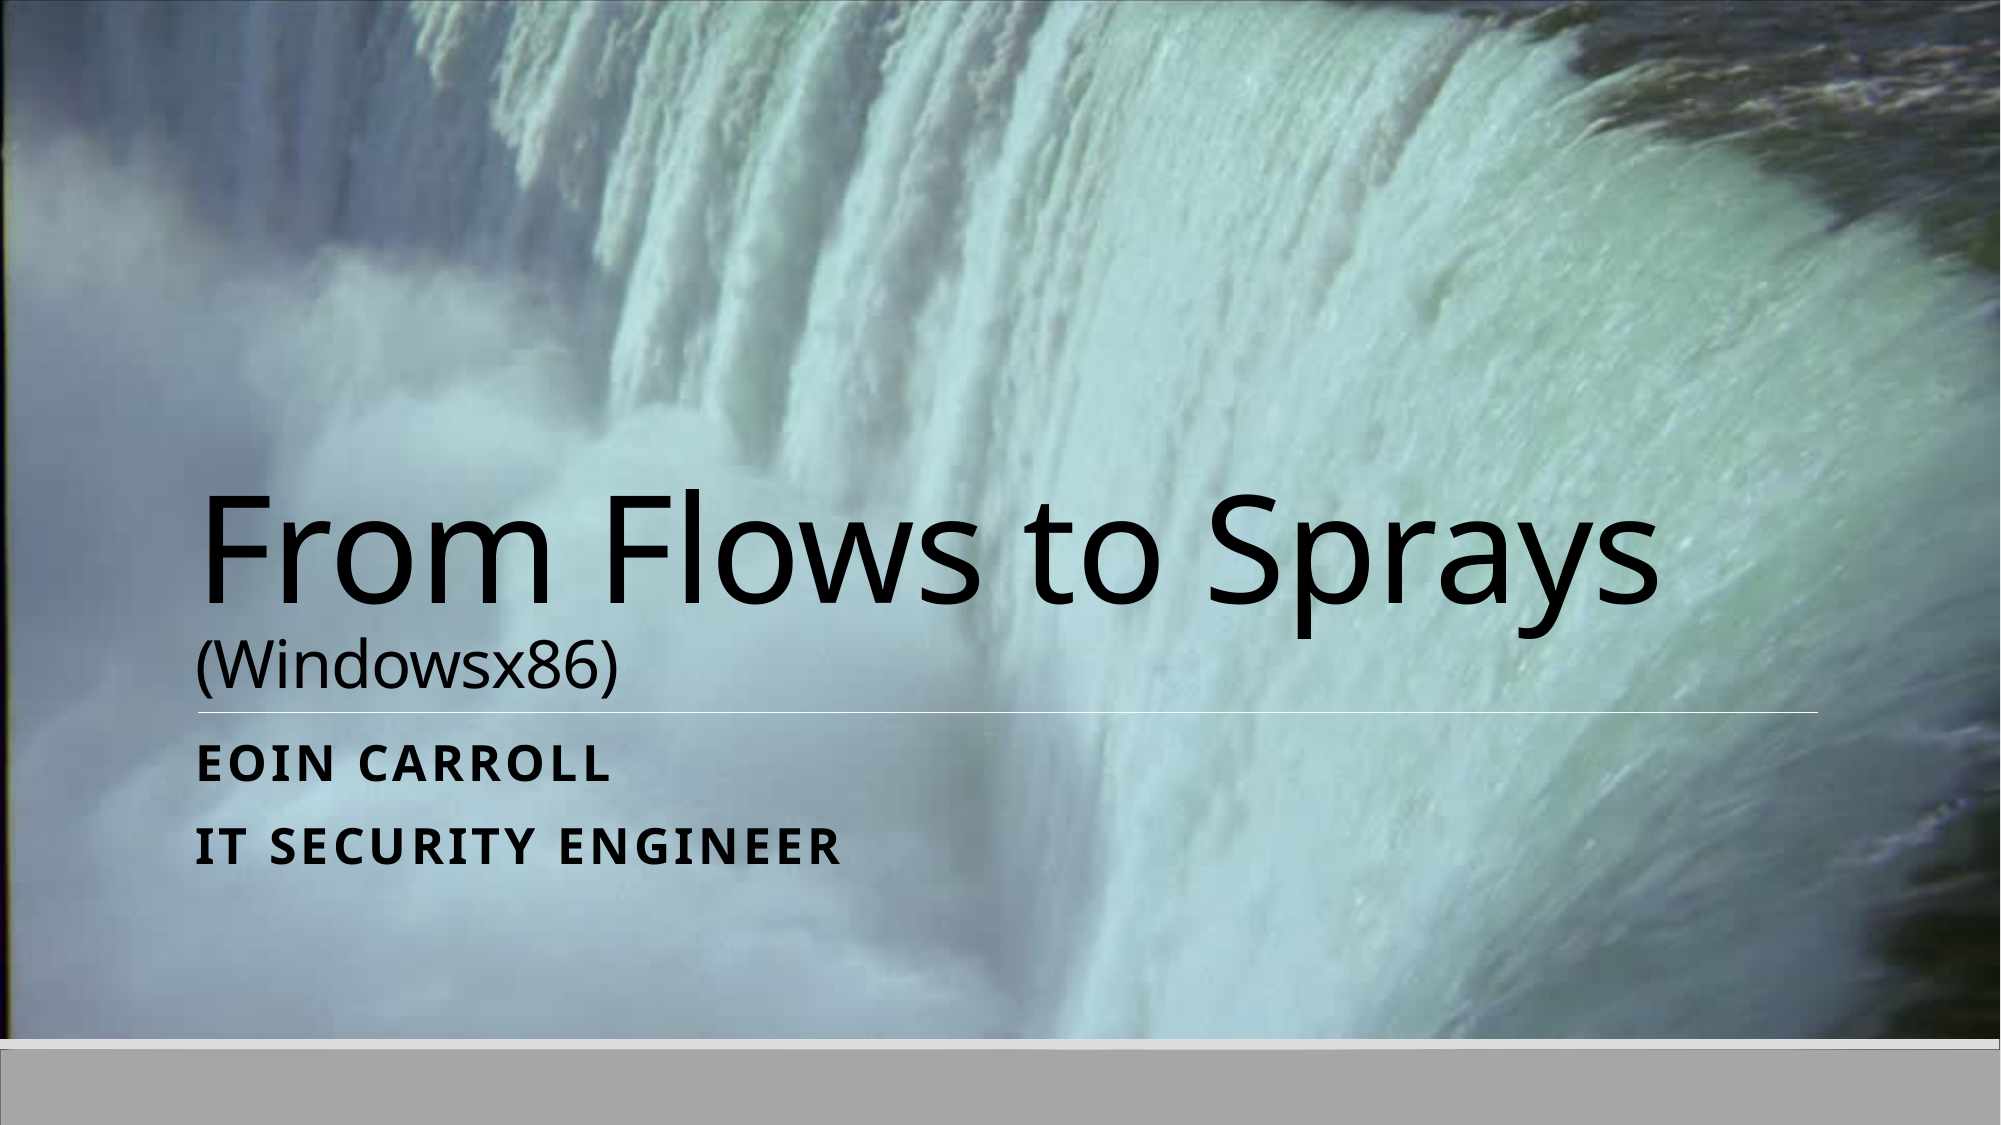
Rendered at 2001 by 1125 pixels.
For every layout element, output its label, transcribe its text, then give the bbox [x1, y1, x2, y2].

title From Flows to Sprays (Windowsx86) [180, 124, 1830, 710]
picture [0, 0, 2001, 1125]
subtitle Eoin Carroll IT Security Engineer [180, 730, 1831, 919]
